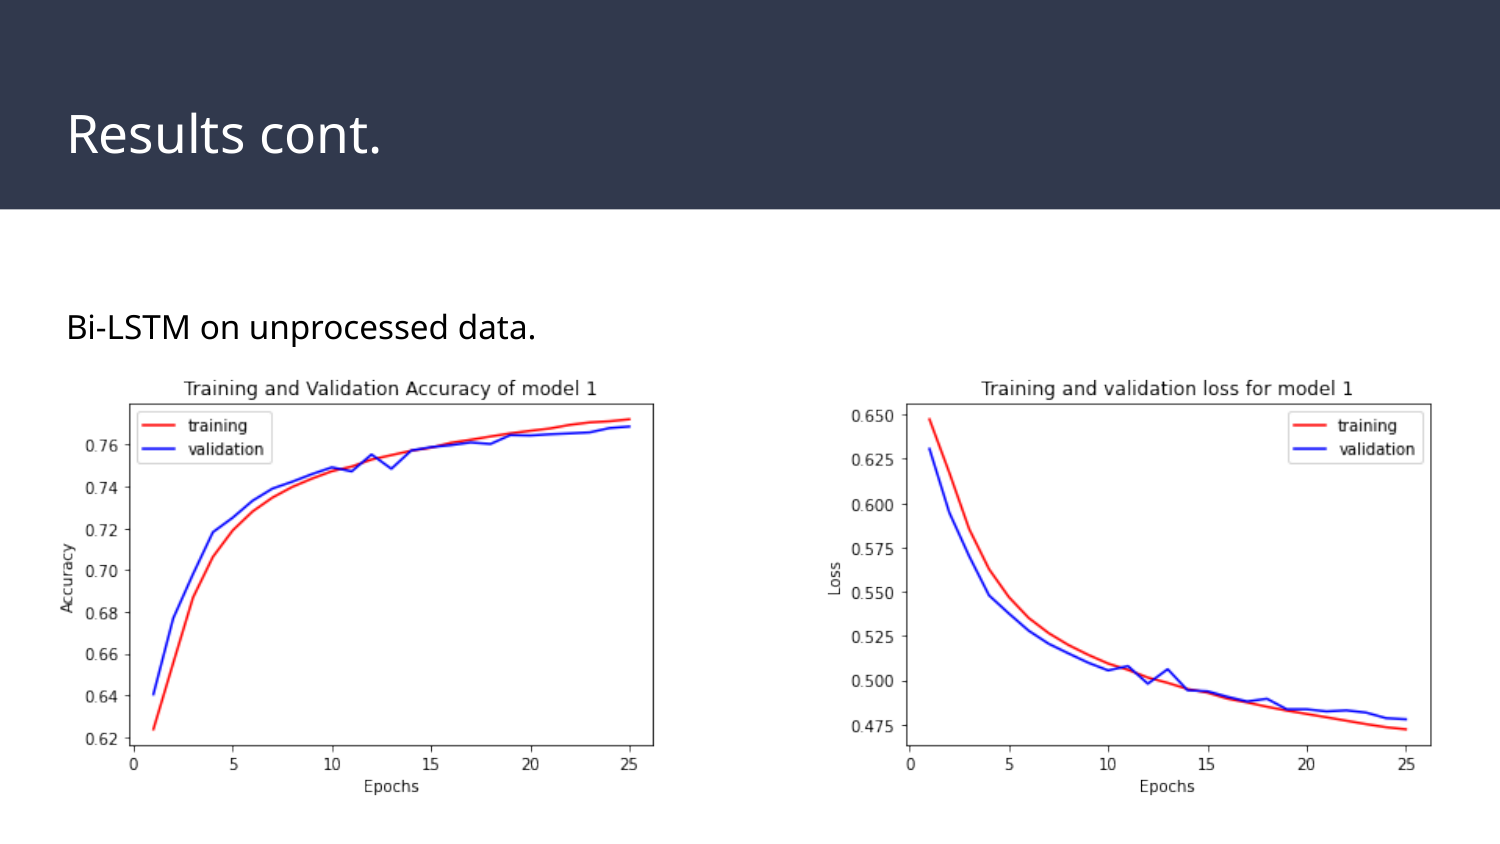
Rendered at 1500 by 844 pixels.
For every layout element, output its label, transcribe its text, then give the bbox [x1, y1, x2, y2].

title Results cont. [51, 82, 1449, 185]
picture [50, 369, 664, 805]
list Bi-LSTM on unprocessed data. [51, 244, 565, 368]
picture [817, 369, 1440, 805]
